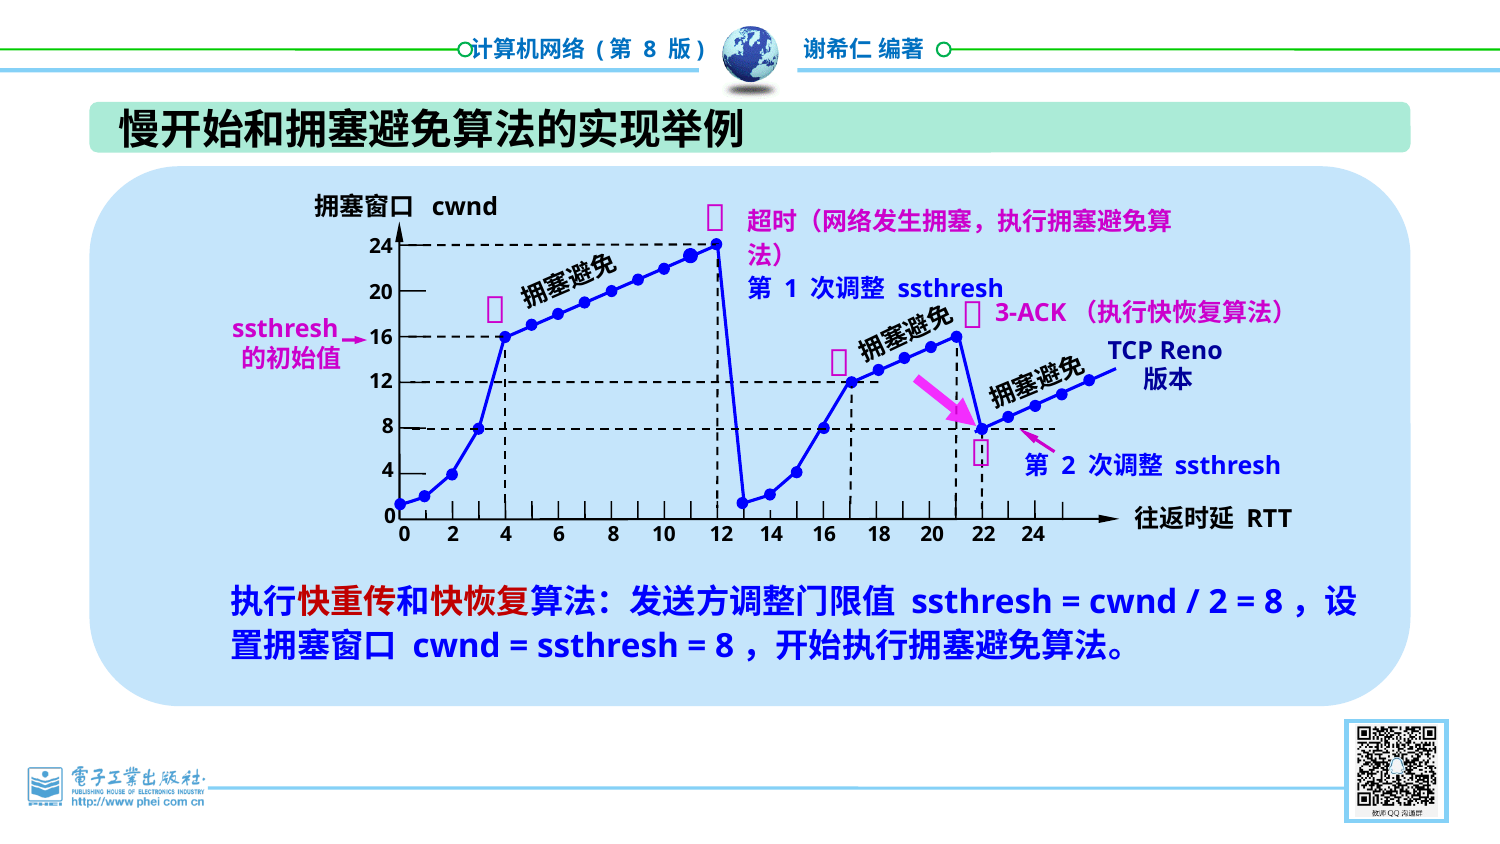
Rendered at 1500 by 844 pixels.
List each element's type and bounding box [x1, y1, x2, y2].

text_box [89, 95, 1411, 160]
picture [1355, 724, 1438, 817]
text_box [87, 164, 1413, 709]
picture [720, 24, 780, 100]
picture [23, 764, 208, 809]
